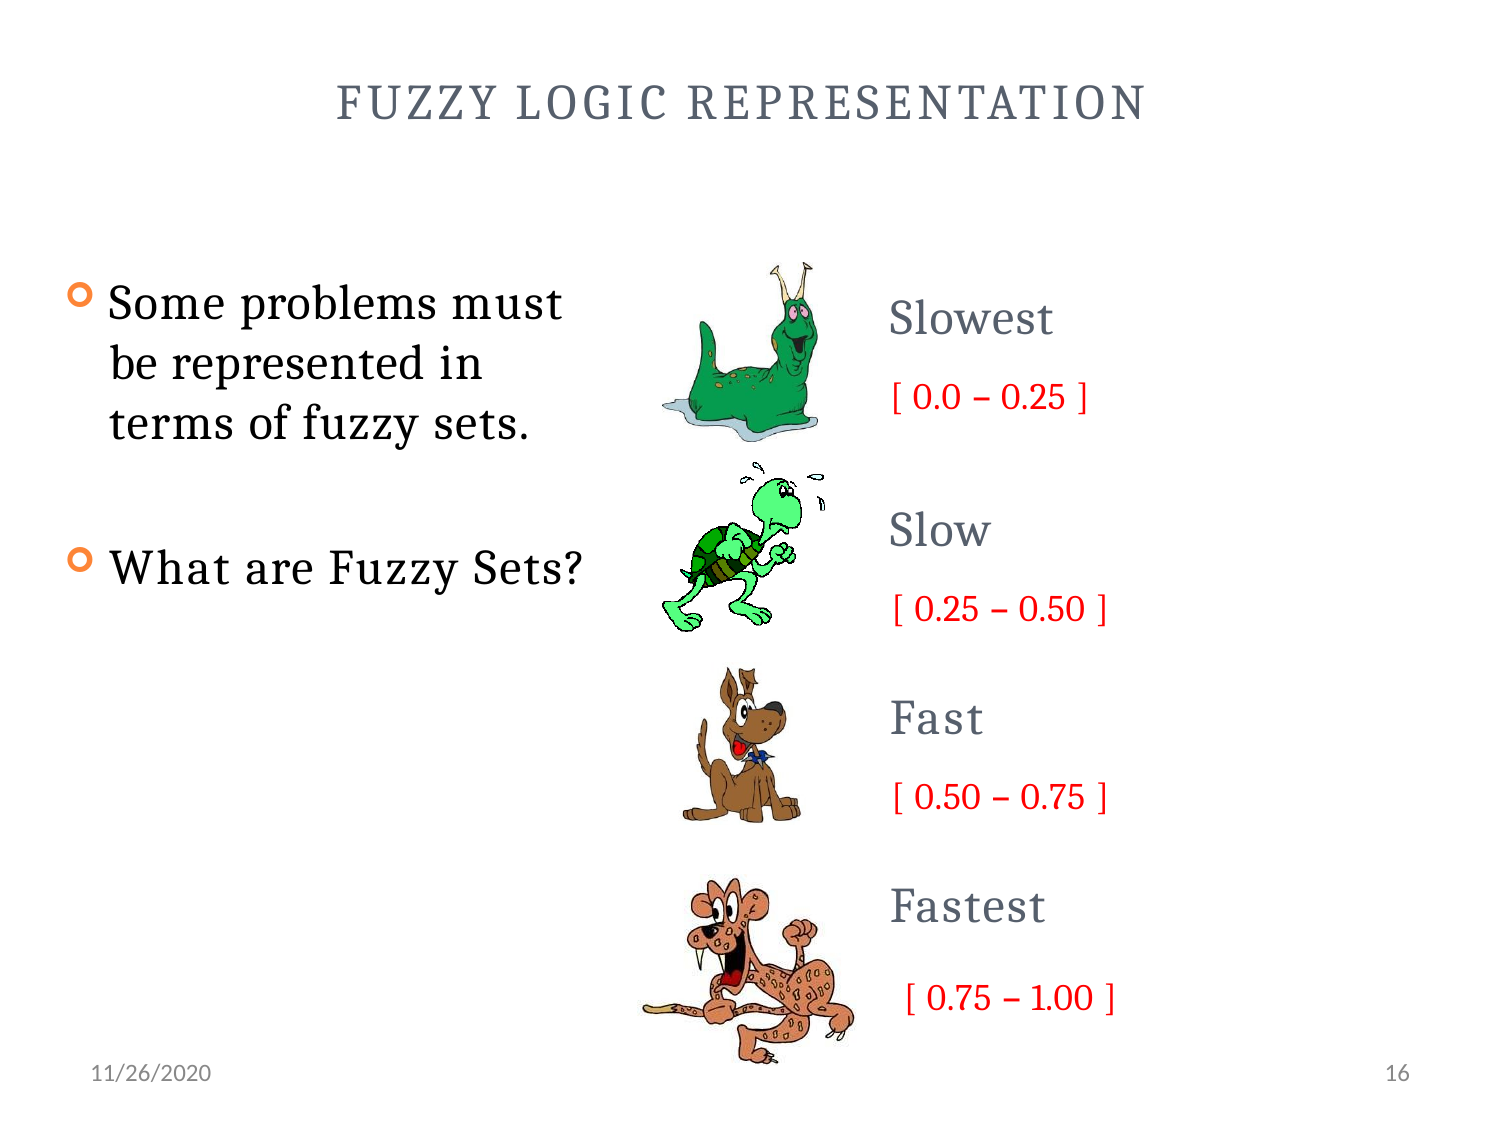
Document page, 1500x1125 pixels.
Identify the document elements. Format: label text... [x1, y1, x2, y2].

slide_number 16 [1378, 1060, 1417, 1125]
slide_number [87, 1060, 214, 1125]
picture [662, 262, 818, 442]
text_box Slowest [ 0.0 – 0.25 ] [887, 281, 1105, 417]
text_box Slow [ 0.25 – 0.50 ] [887, 494, 1127, 630]
title FUZZY LOGIC REPRESENTATION [333, 67, 1193, 257]
text_box Fast [ 0.50 – 0.75 ] Fastest [ 0.75 – 1.00 ] [887, 682, 1140, 1019]
picture [662, 462, 826, 632]
picture [637, 874, 857, 1066]
picture [678, 662, 806, 826]
text_box What are Fuzzy Sets? [62, 532, 615, 595]
text_box Some problems must be represented in terms of fuzzy sets. [62, 267, 595, 450]
